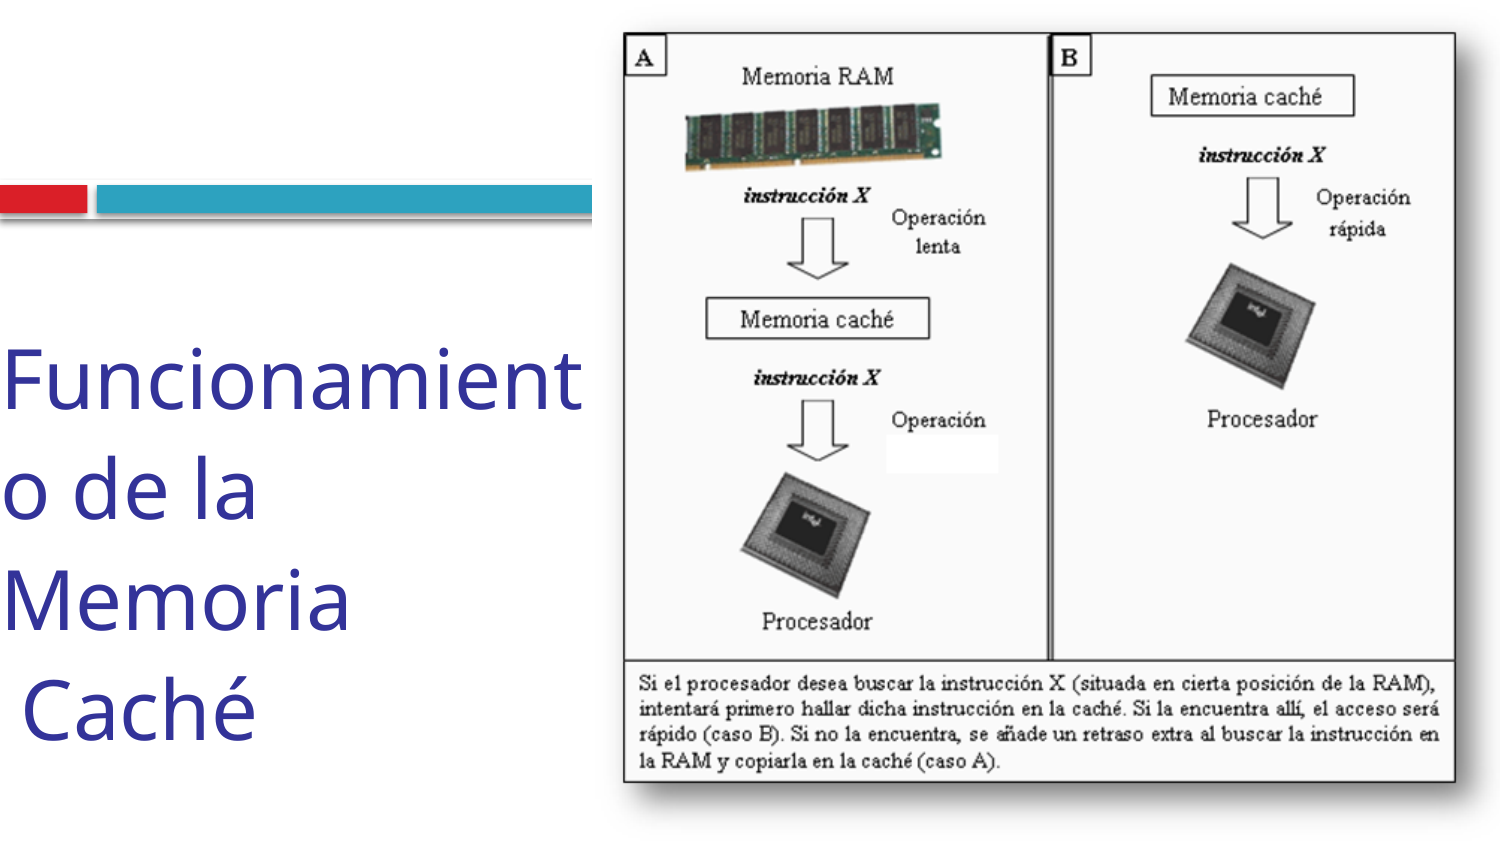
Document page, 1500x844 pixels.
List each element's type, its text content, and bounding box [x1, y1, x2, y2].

picture [592, 1, 1500, 844]
text_box Funcionamiento de la Memoria Caché [0, 315, 586, 765]
